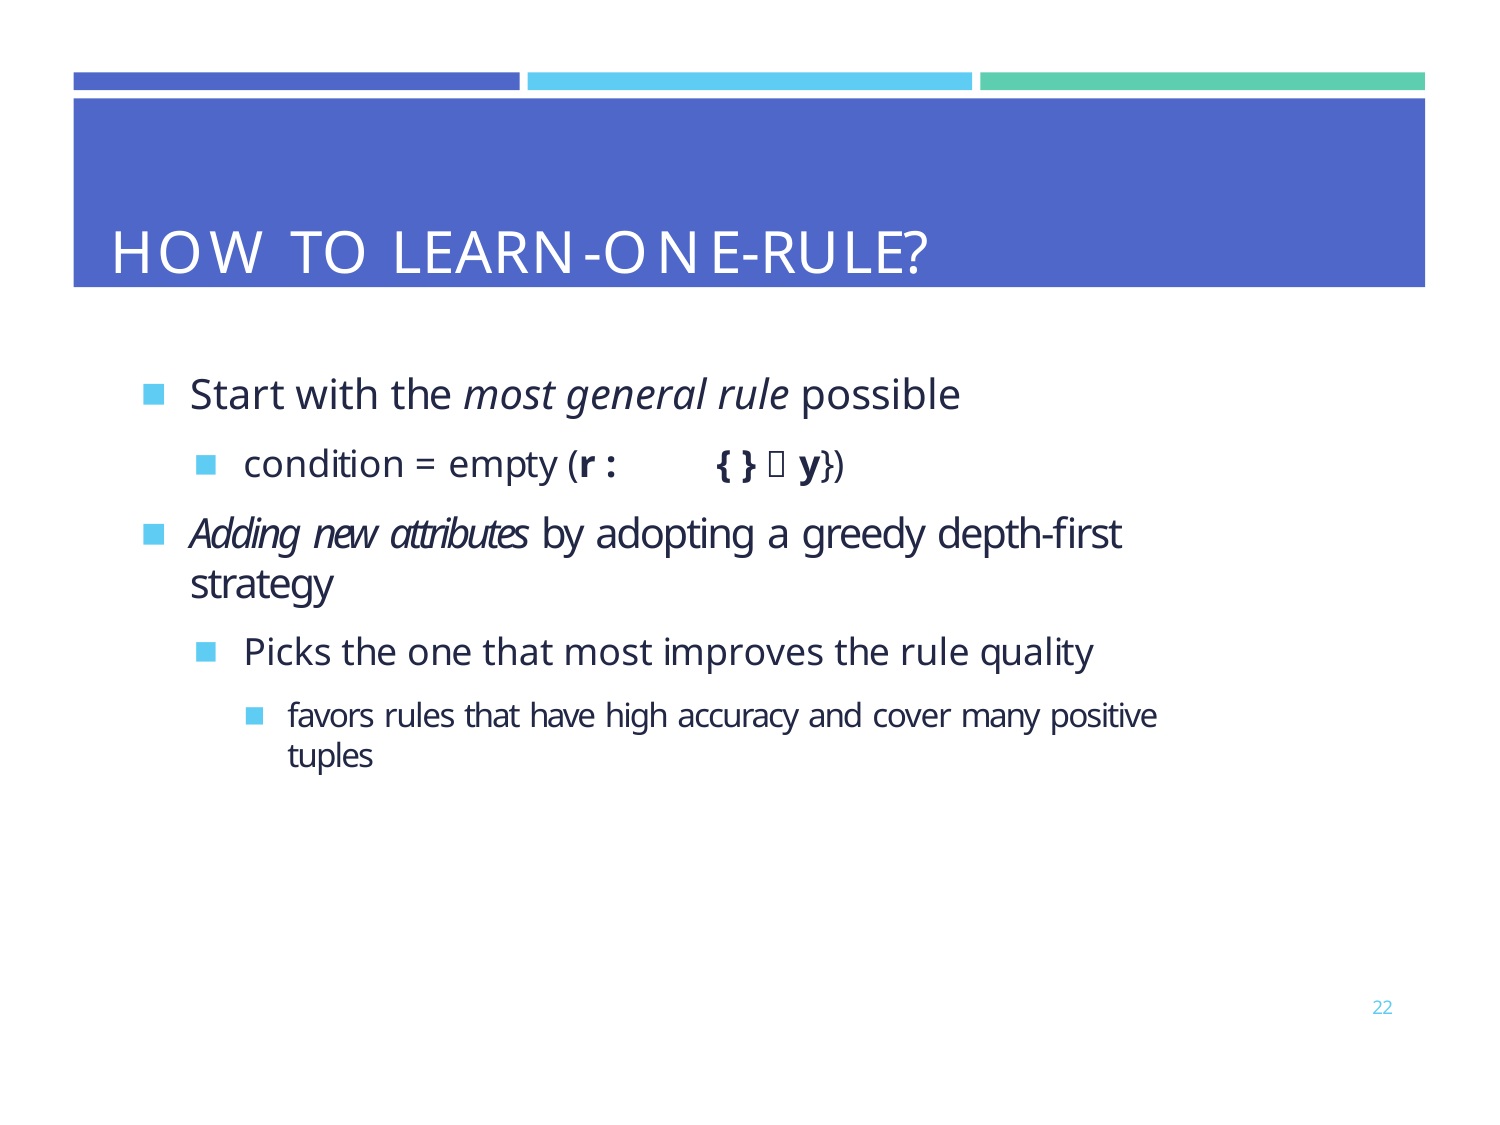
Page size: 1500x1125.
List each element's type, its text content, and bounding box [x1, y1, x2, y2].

text_box Start with the most general rule possible condition = empty (r : { }  y}) Adding new attributes by adopting a greedy depth-first strategy Picks the one that most improves the rule quality favors rules that have high accuracy and cover many positive tuples [137, 340, 1226, 775]
title HOW TO LEARN-ONE-RULE? [73, 98, 1426, 288]
slide_number 22 [1365, 995, 1398, 1125]
